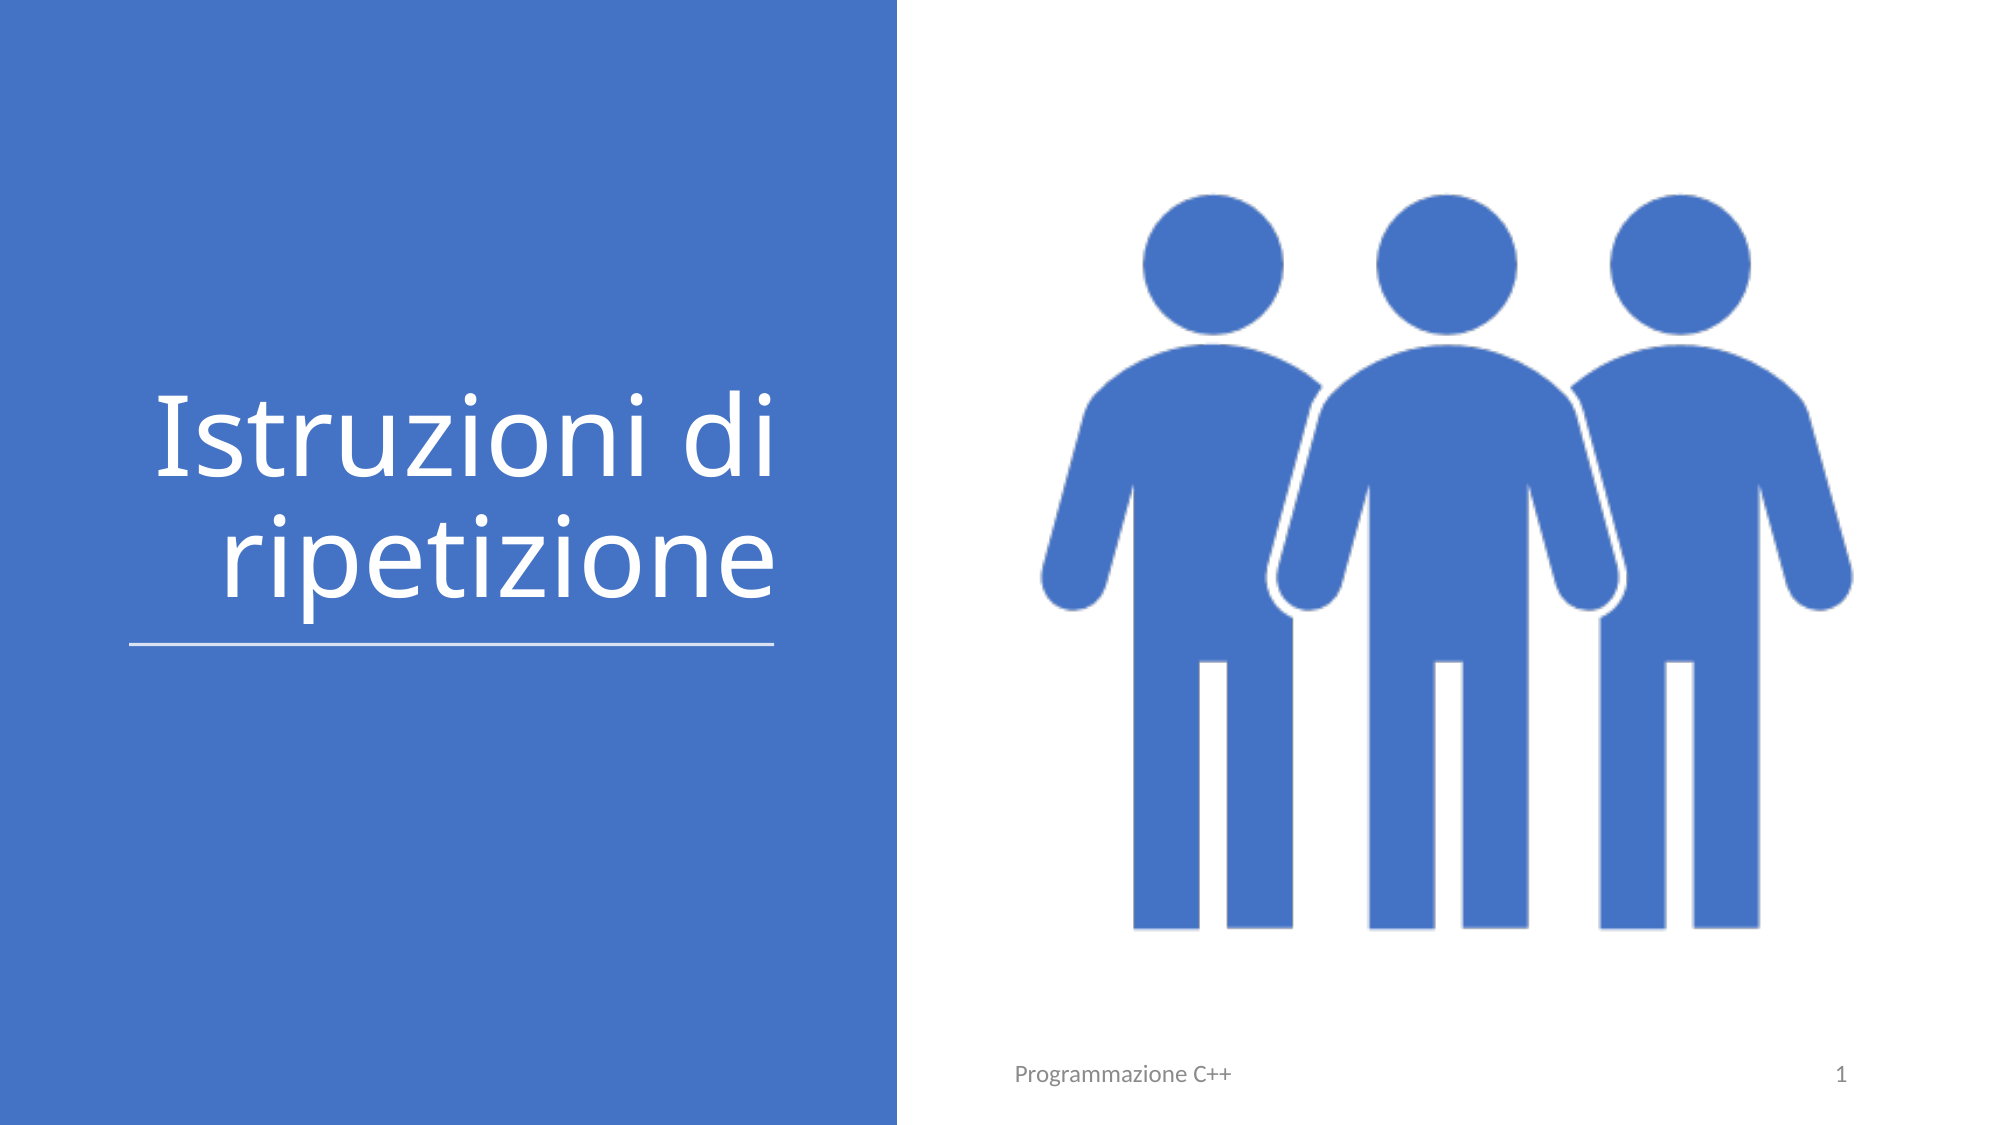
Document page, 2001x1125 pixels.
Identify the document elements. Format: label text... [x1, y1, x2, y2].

text_box [0, 0, 898, 1125]
footer Programmazione C++ [999, 1042, 1703, 1103]
slide_number 1 [1721, 1042, 1863, 1103]
title Istruzioni di ripetizione [104, 131, 795, 630]
picture [999, 114, 1896, 1011]
